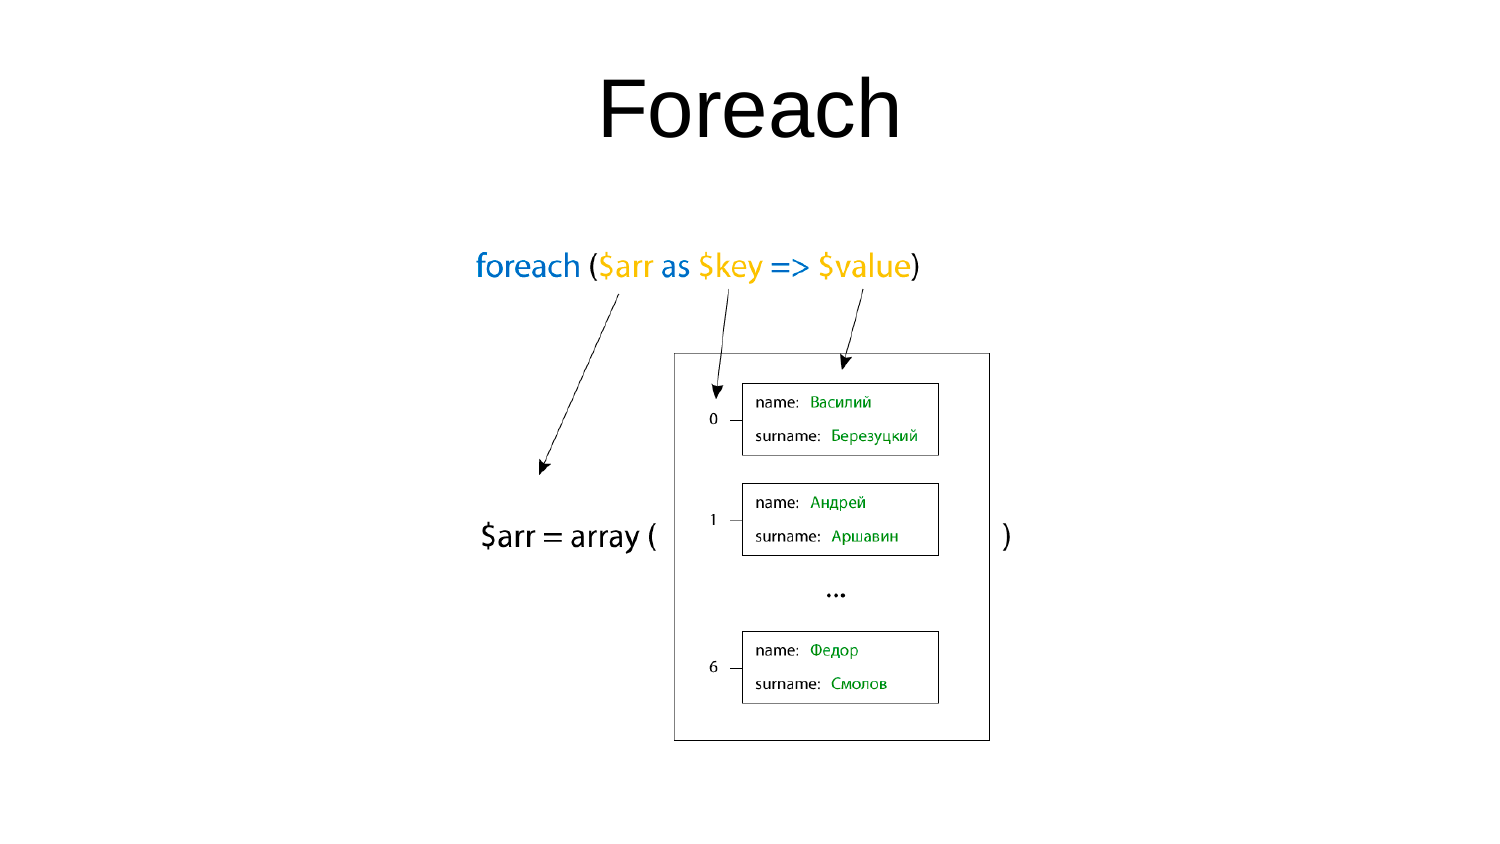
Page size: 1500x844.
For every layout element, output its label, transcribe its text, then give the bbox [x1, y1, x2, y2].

picture [428, 192, 1066, 796]
text_box Foreach [74, 33, 1425, 175]
